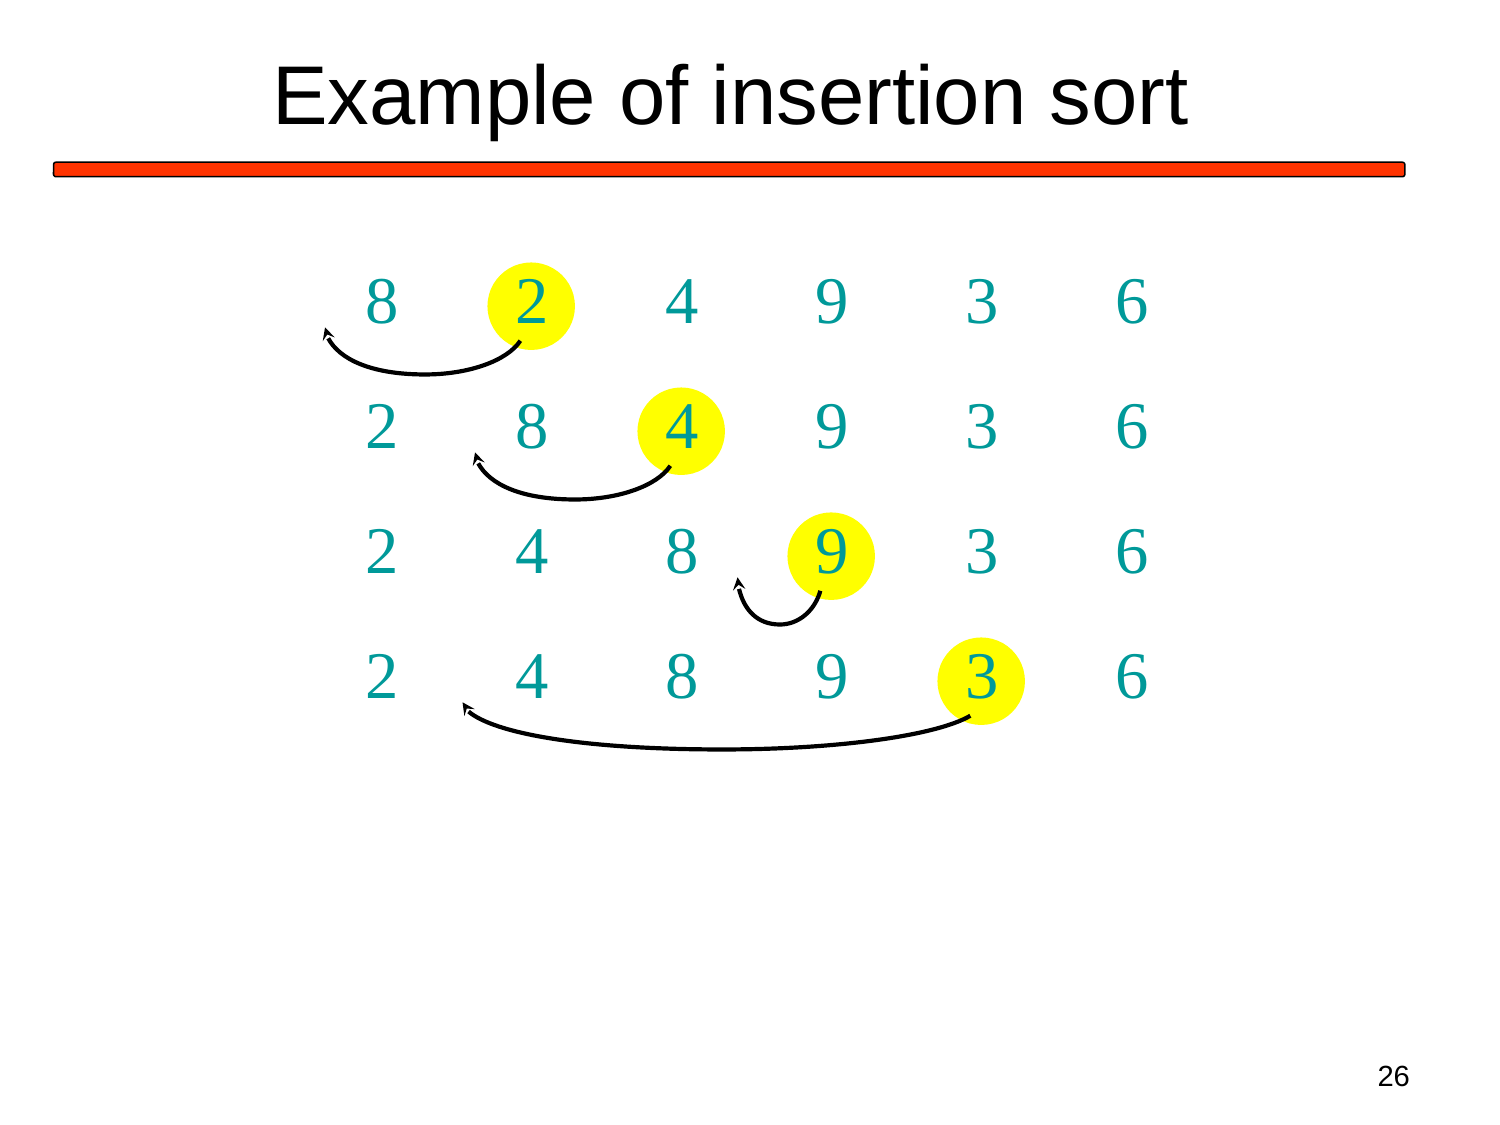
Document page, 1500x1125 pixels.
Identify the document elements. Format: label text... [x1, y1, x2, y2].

text_box 4 [500, 633, 564, 702]
text_box 6 [1100, 632, 1164, 720]
text_box 9 [800, 633, 864, 709]
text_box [349, 499, 1164, 625]
title Example of insertion sort [55, 16, 1406, 166]
text_box [1014, 652, 1025, 711]
slide_number 26 [1074, 1049, 1425, 1103]
text_box [937, 650, 950, 712]
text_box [349, 374, 1164, 499]
text_box [963, 720, 1002, 725]
text_box 8 [650, 633, 714, 701]
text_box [324, 249, 1164, 375]
text_box 2 [350, 632, 414, 720]
text_box [462, 701, 971, 750]
text_box 3 [950, 633, 1014, 720]
